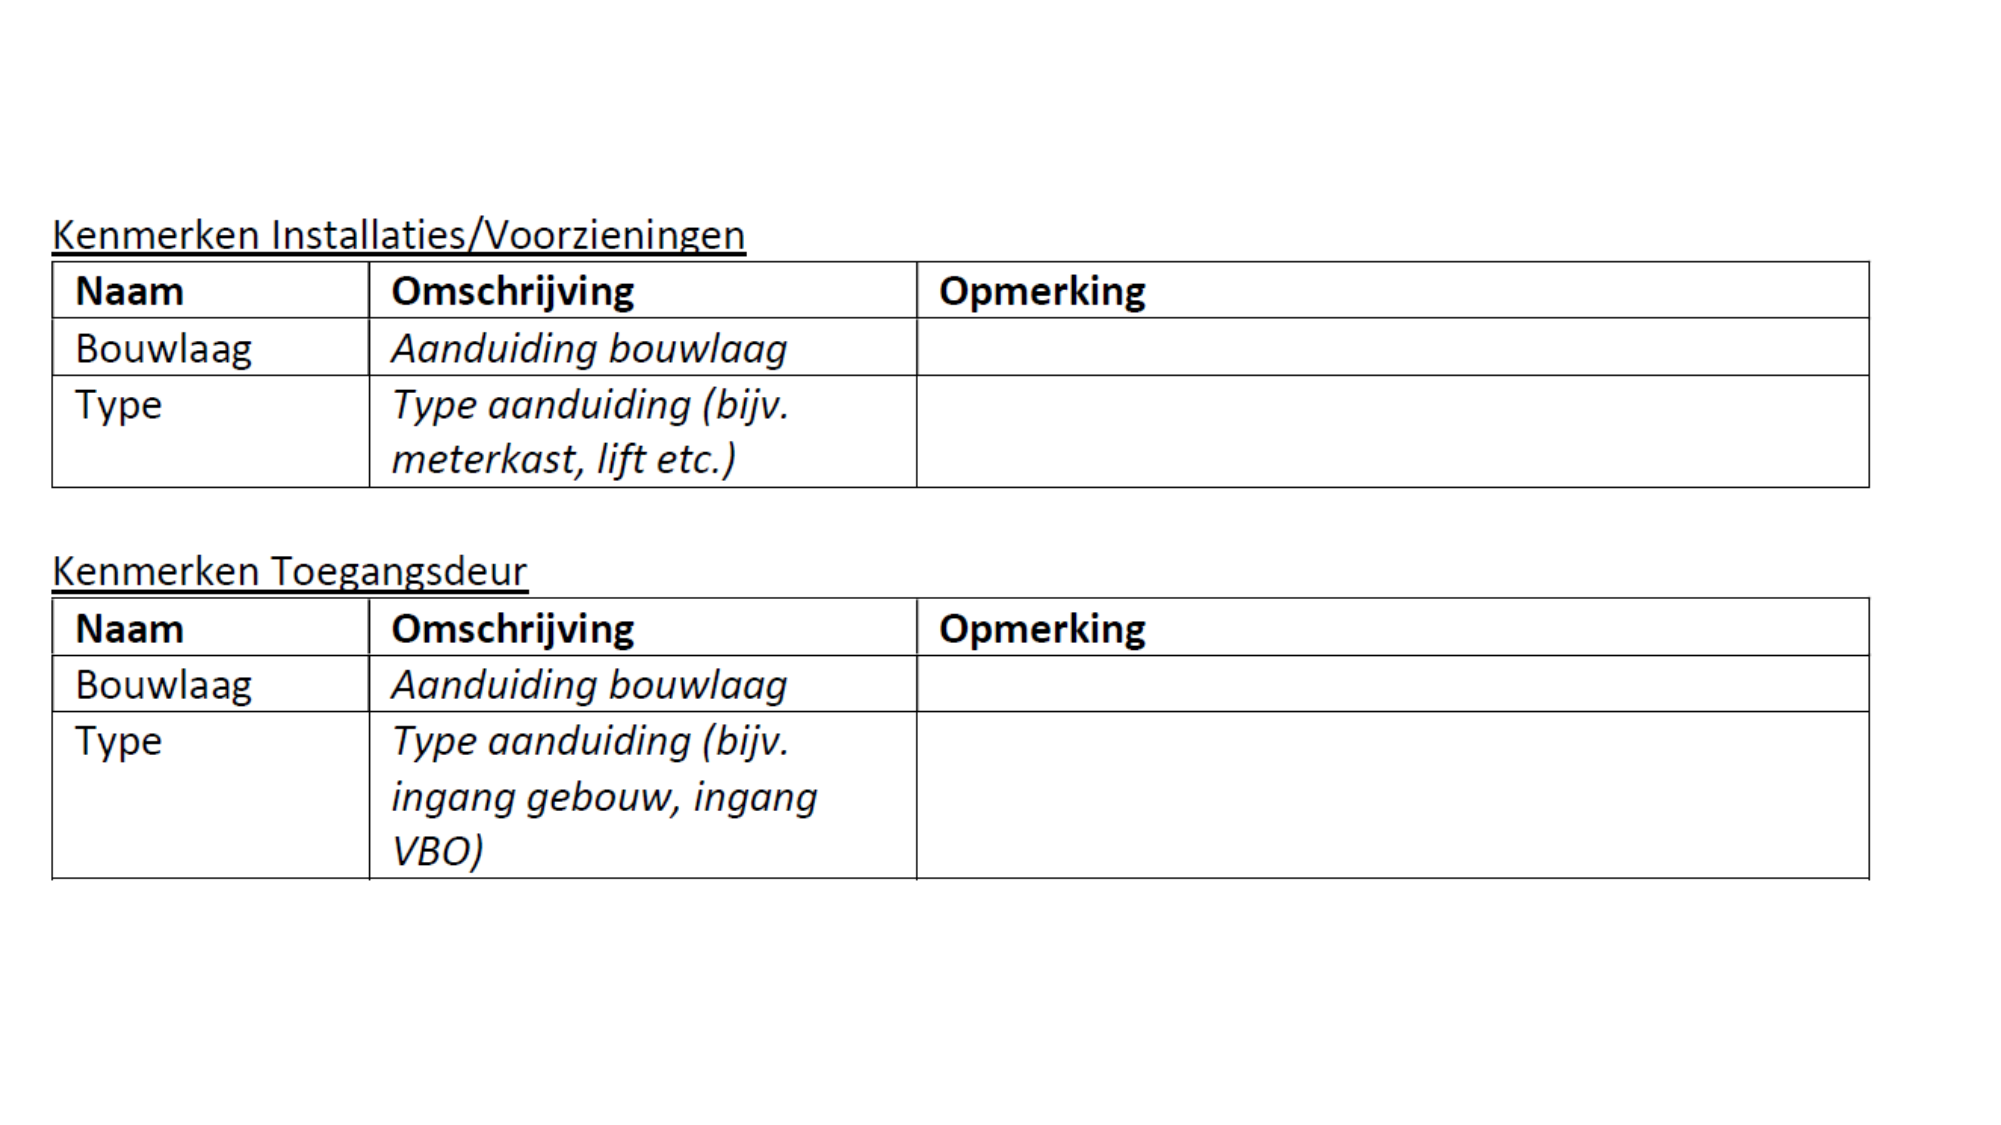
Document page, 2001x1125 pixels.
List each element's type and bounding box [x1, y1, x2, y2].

picture [35, 187, 1901, 913]
